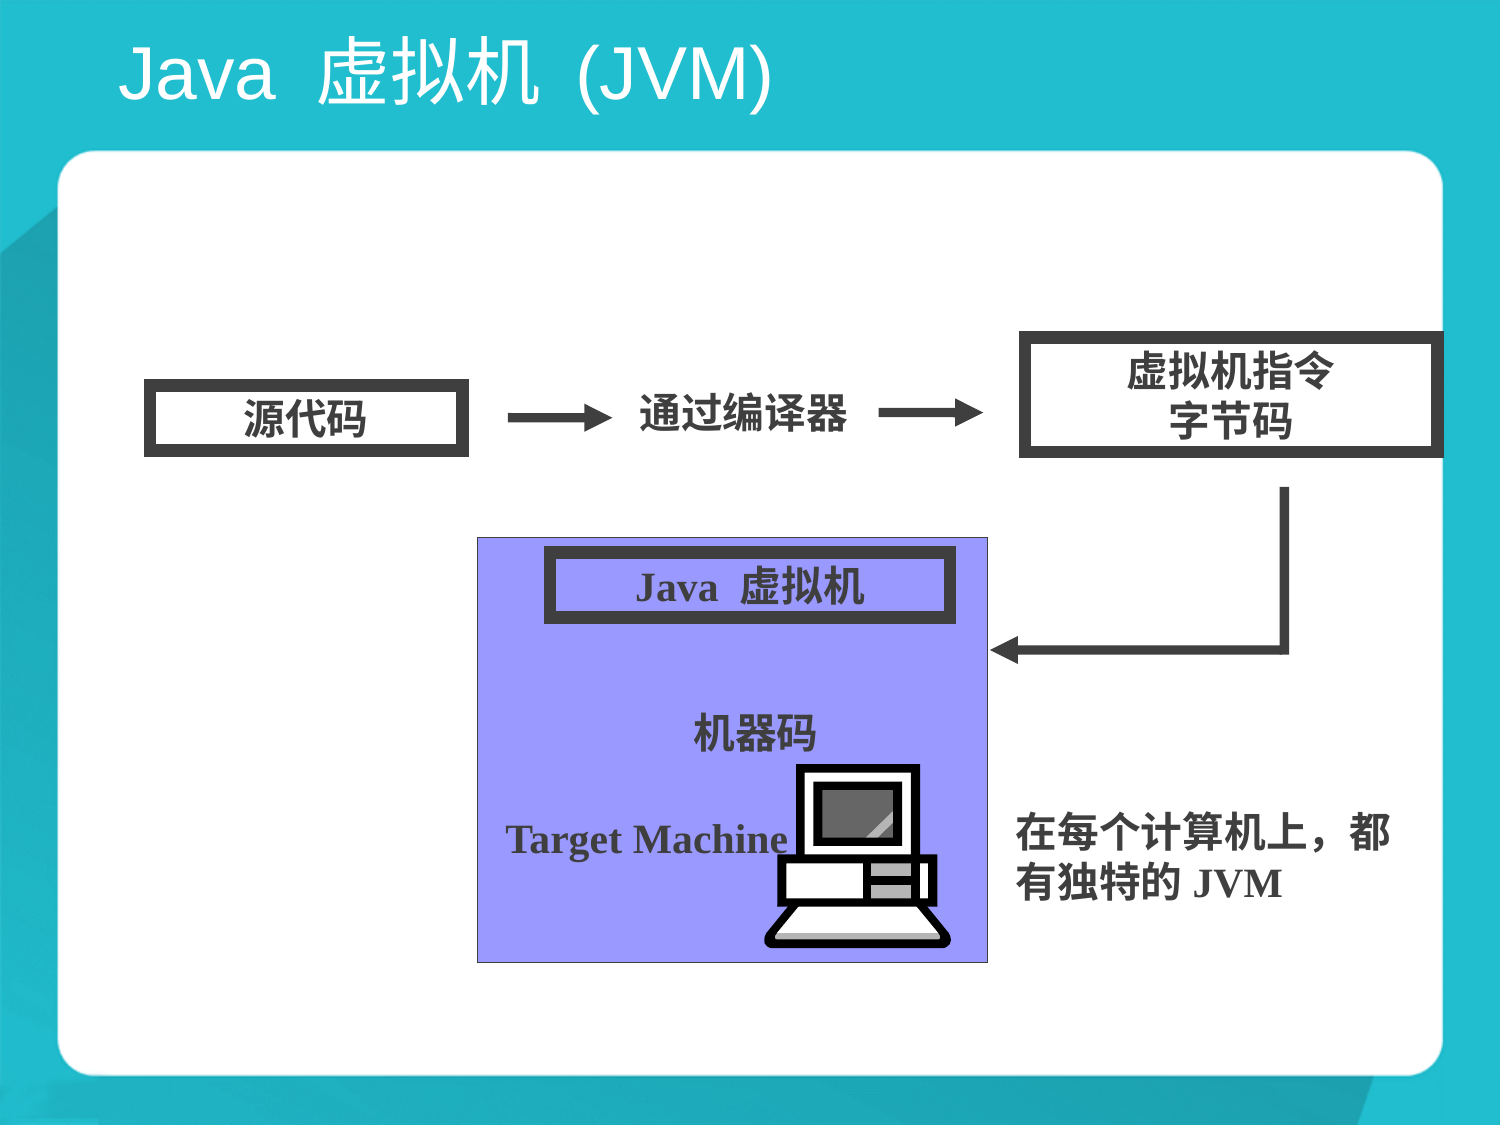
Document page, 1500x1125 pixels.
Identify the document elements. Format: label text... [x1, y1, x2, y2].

picture [0, 0, 1500, 1125]
text_box 机器码 [549, 699, 963, 765]
text_box [512, 411, 613, 424]
text_box [883, 406, 984, 419]
text_box 在每个计算机上，都有独特的JVM [1000, 798, 1427, 914]
text_box 虚拟机指令 字节码 [1025, 337, 1438, 453]
text_box [989, 643, 1278, 657]
text_box Target Machine [474, 804, 762, 870]
title Java 虚拟机 (JVM) [103, 0, 1397, 150]
text_box [477, 537, 988, 963]
text_box 源代码 [149, 385, 463, 451]
text_box Java 虚拟机 [549, 552, 950, 618]
text_box 通过编译器 [562, 379, 925, 445]
